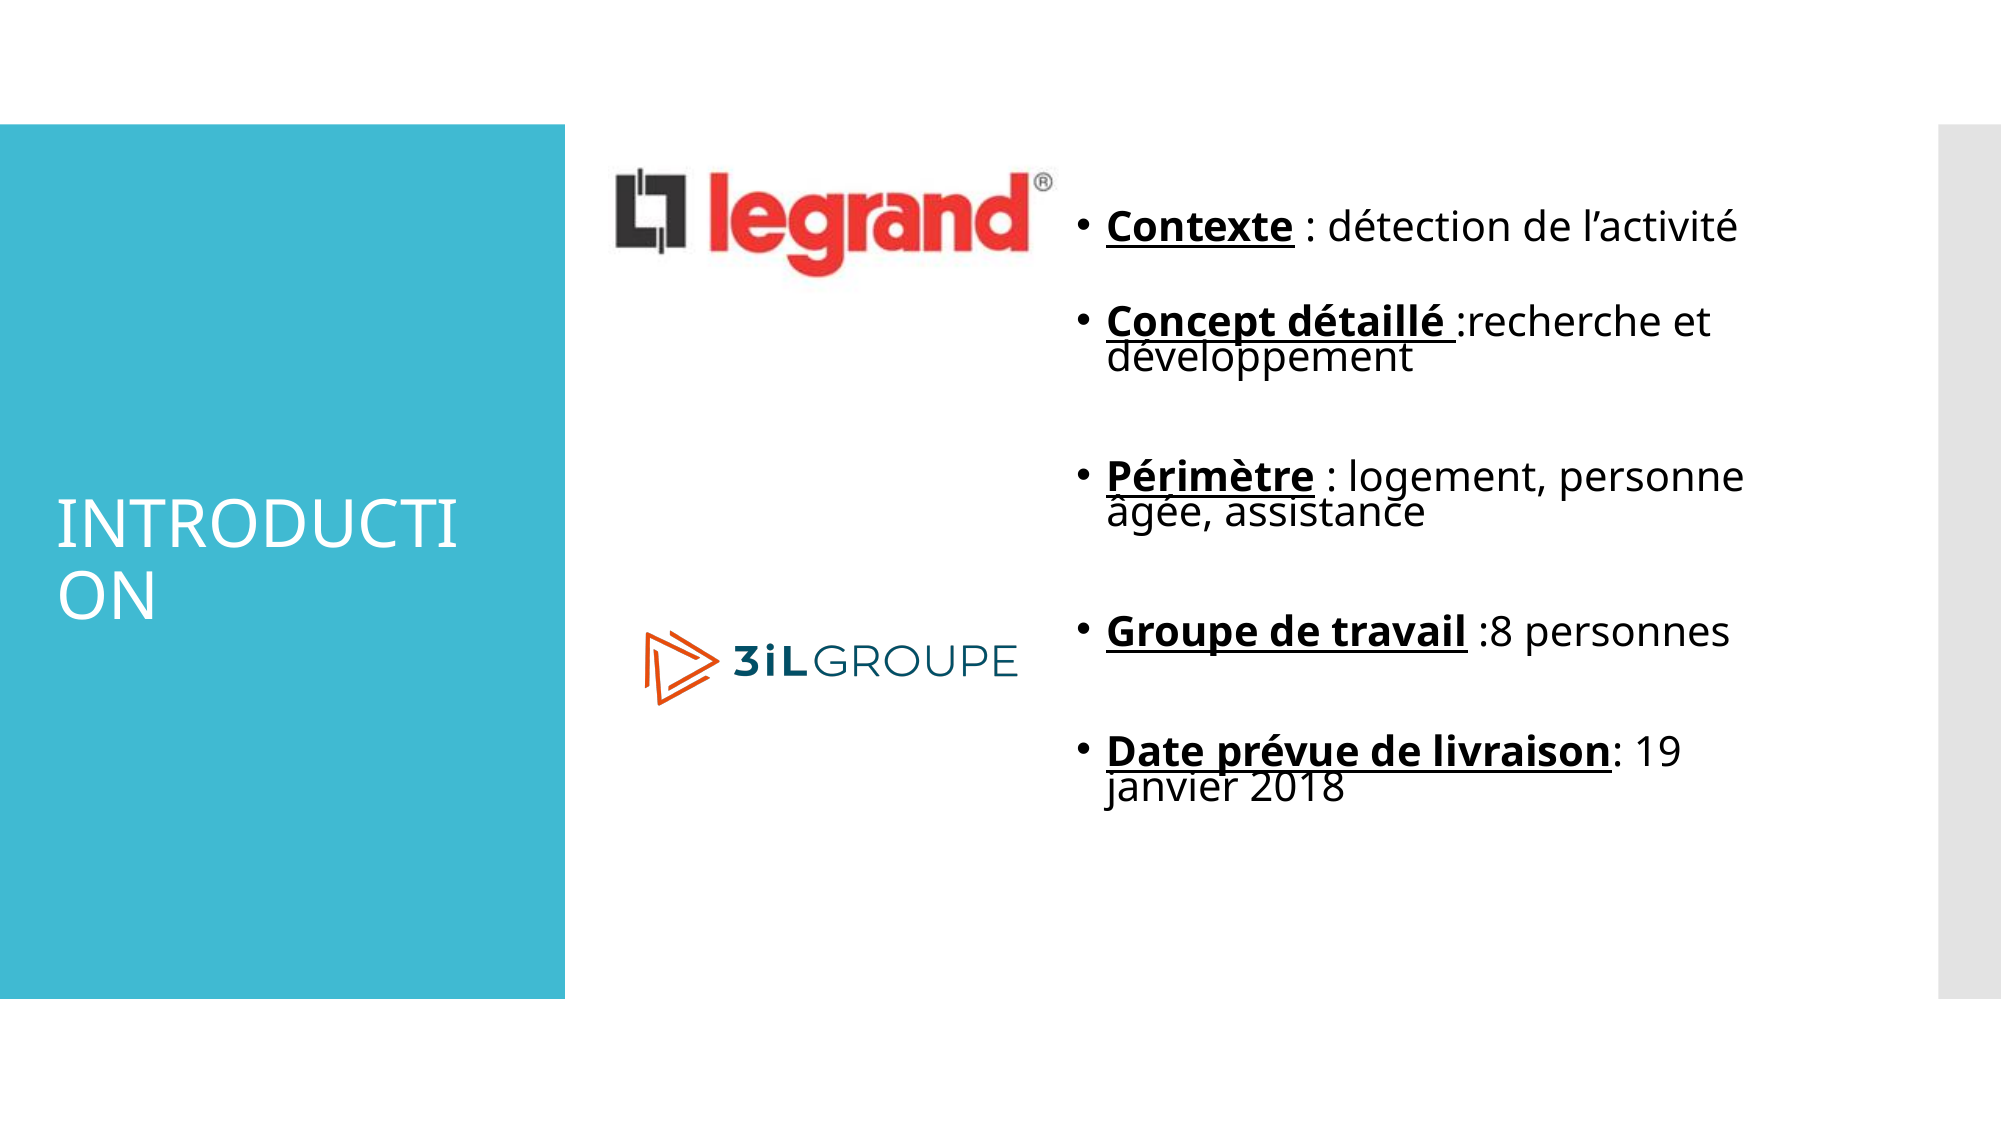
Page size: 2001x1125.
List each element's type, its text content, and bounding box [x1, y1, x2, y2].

title INTRODUCTION [41, 184, 525, 940]
picture [604, 593, 1059, 743]
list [607, 116, 1062, 344]
text_box Contexte : détection de l’activité Concept détaillé :recherche et développement Périmètre : logement, personne âgée, assistance Groupe de travail :8 personnes Date prévue de livraison: 19 janvier 2018 [1061, 184, 1783, 958]
